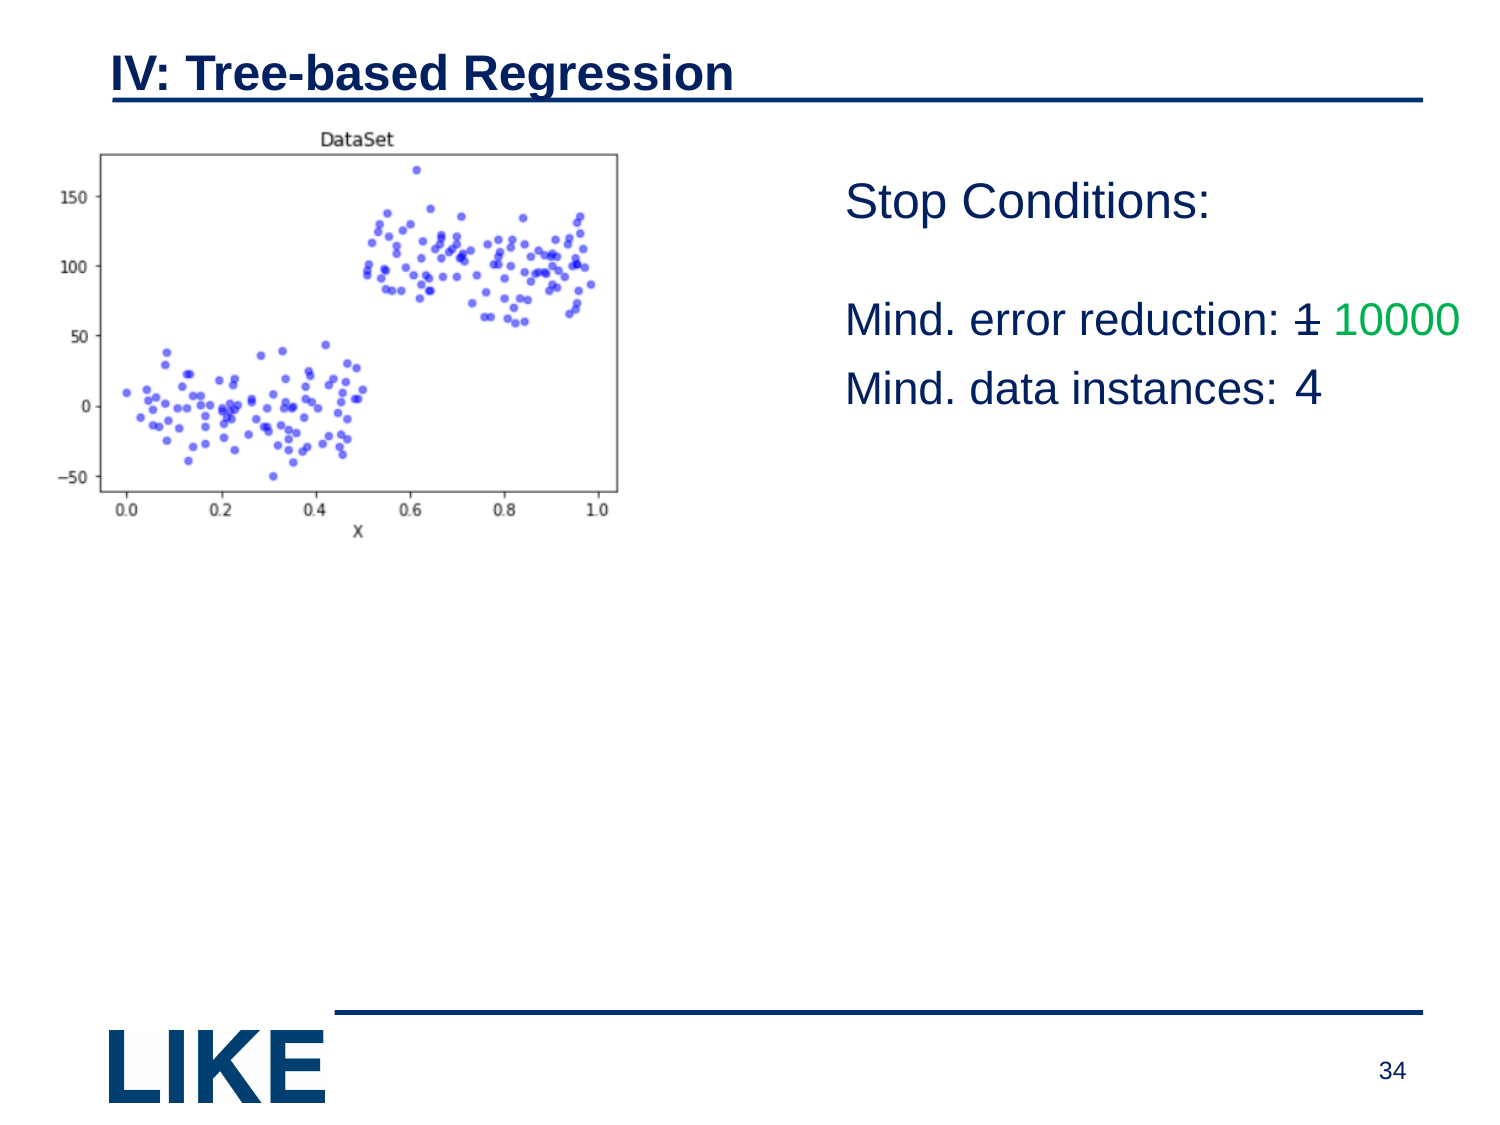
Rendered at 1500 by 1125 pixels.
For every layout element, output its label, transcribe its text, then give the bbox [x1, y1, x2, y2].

picture [109, 1030, 325, 1103]
picture [40, 125, 632, 545]
text_box Stop Conditions: Mind. error reduction: 1 10000 Mind. data instances: 4 [830, 160, 1500, 433]
title IV: Tree-based Regression [95, 32, 1446, 161]
